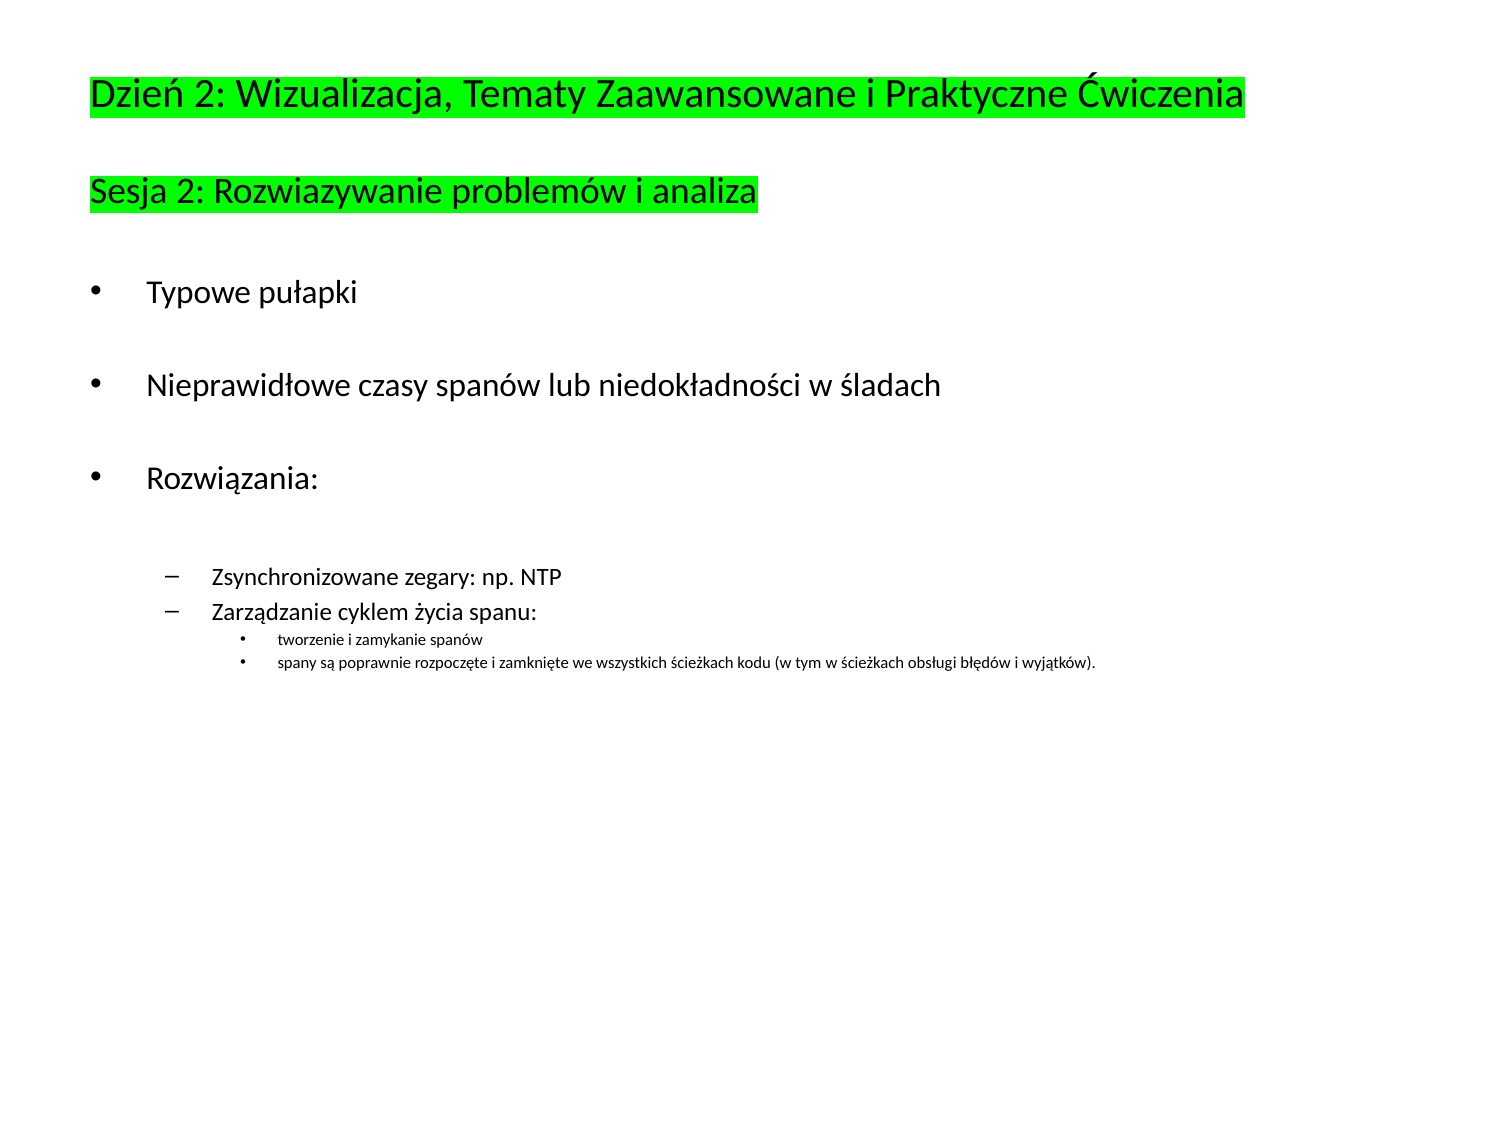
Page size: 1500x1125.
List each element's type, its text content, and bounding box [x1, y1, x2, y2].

list Typowe pułapki Nieprawidłowe czasy spanów lub niedokładności w śladach Rozwiązania: Zsynchronizowane zegary: np. NTP Zarządzanie cyklem życia spanu: tworzenie i zamykanie spanów spany są poprawnie rozpoczęte i zamknięte we wszystkich ścieżkach kodu (w tym w ścieżkach obsługi błędów i wyjątków). [75, 262, 1425, 1005]
title Dzień 2: Wizualizacja, Tematy Zaawansowane i Praktyczne Ćwiczenia Sesja 2: Rozwiazywanie problemów i analiza [75, 45, 1425, 233]
